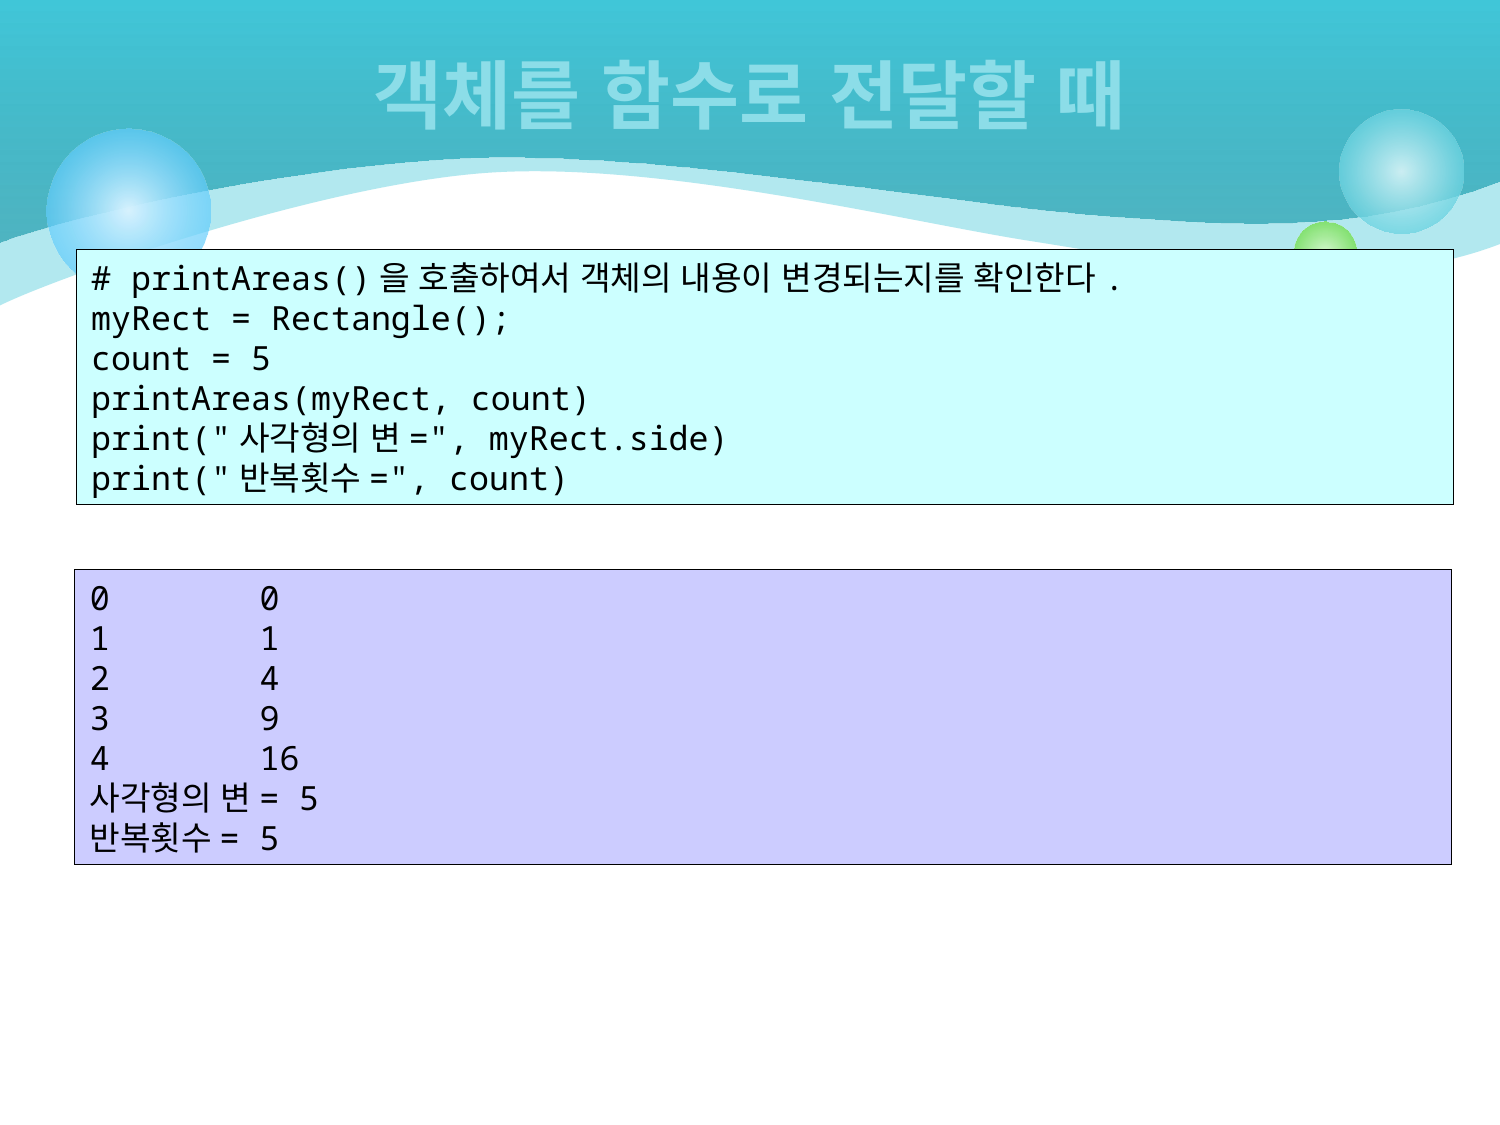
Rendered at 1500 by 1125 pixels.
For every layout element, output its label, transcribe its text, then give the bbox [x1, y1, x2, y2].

text_box # printAreas()을 호출하여서 객체의 내용이 변경되는지를 확인한다. myRect = Rectangle(); count = 5 printAreas(myRect, count) print("사각형의 변=", myRect.side) print("반복횟수=", count) [76, 249, 1454, 505]
text_box 0 0 1 1 2 4 3 9 4 16 사각형의 변= 5 반복횟수= 5 [74, 569, 1452, 865]
title 객체를 함수로 전달할 때 [75, 0, 1425, 188]
